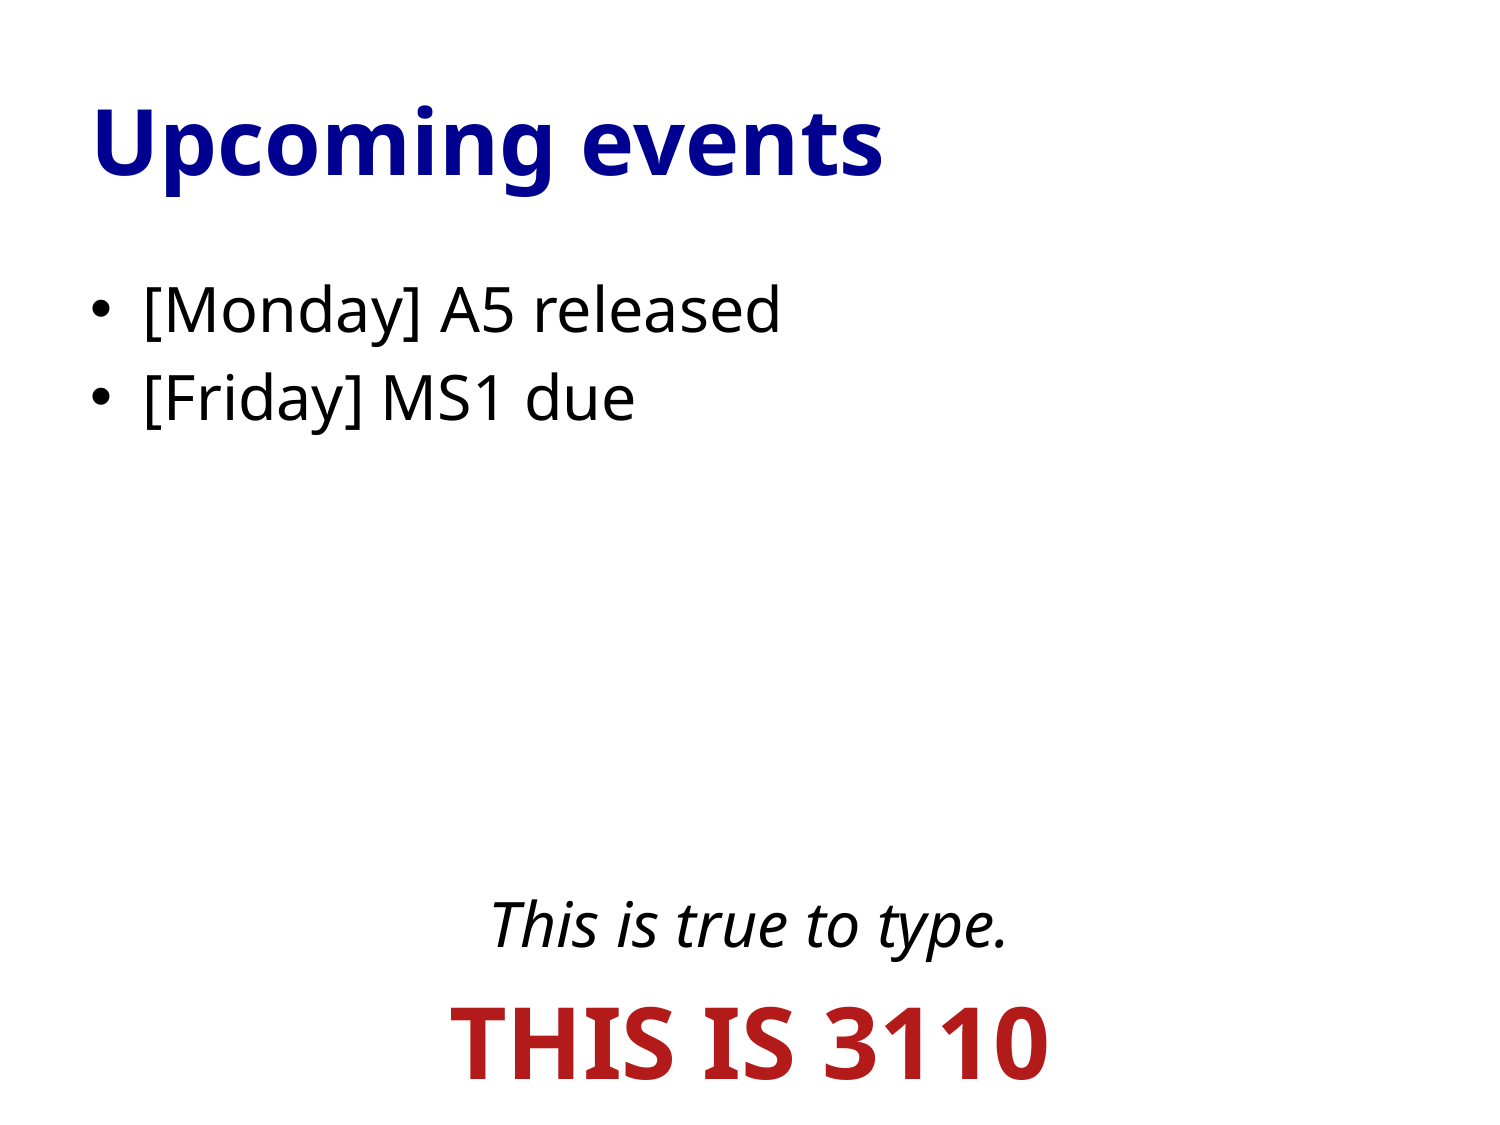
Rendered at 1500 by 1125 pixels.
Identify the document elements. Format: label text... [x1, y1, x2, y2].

list [Monday] A5 released [Friday] MS1 due This is true to type. THIS IS 3110 [75, 262, 1425, 1114]
title Upcoming events [75, 45, 1425, 233]
